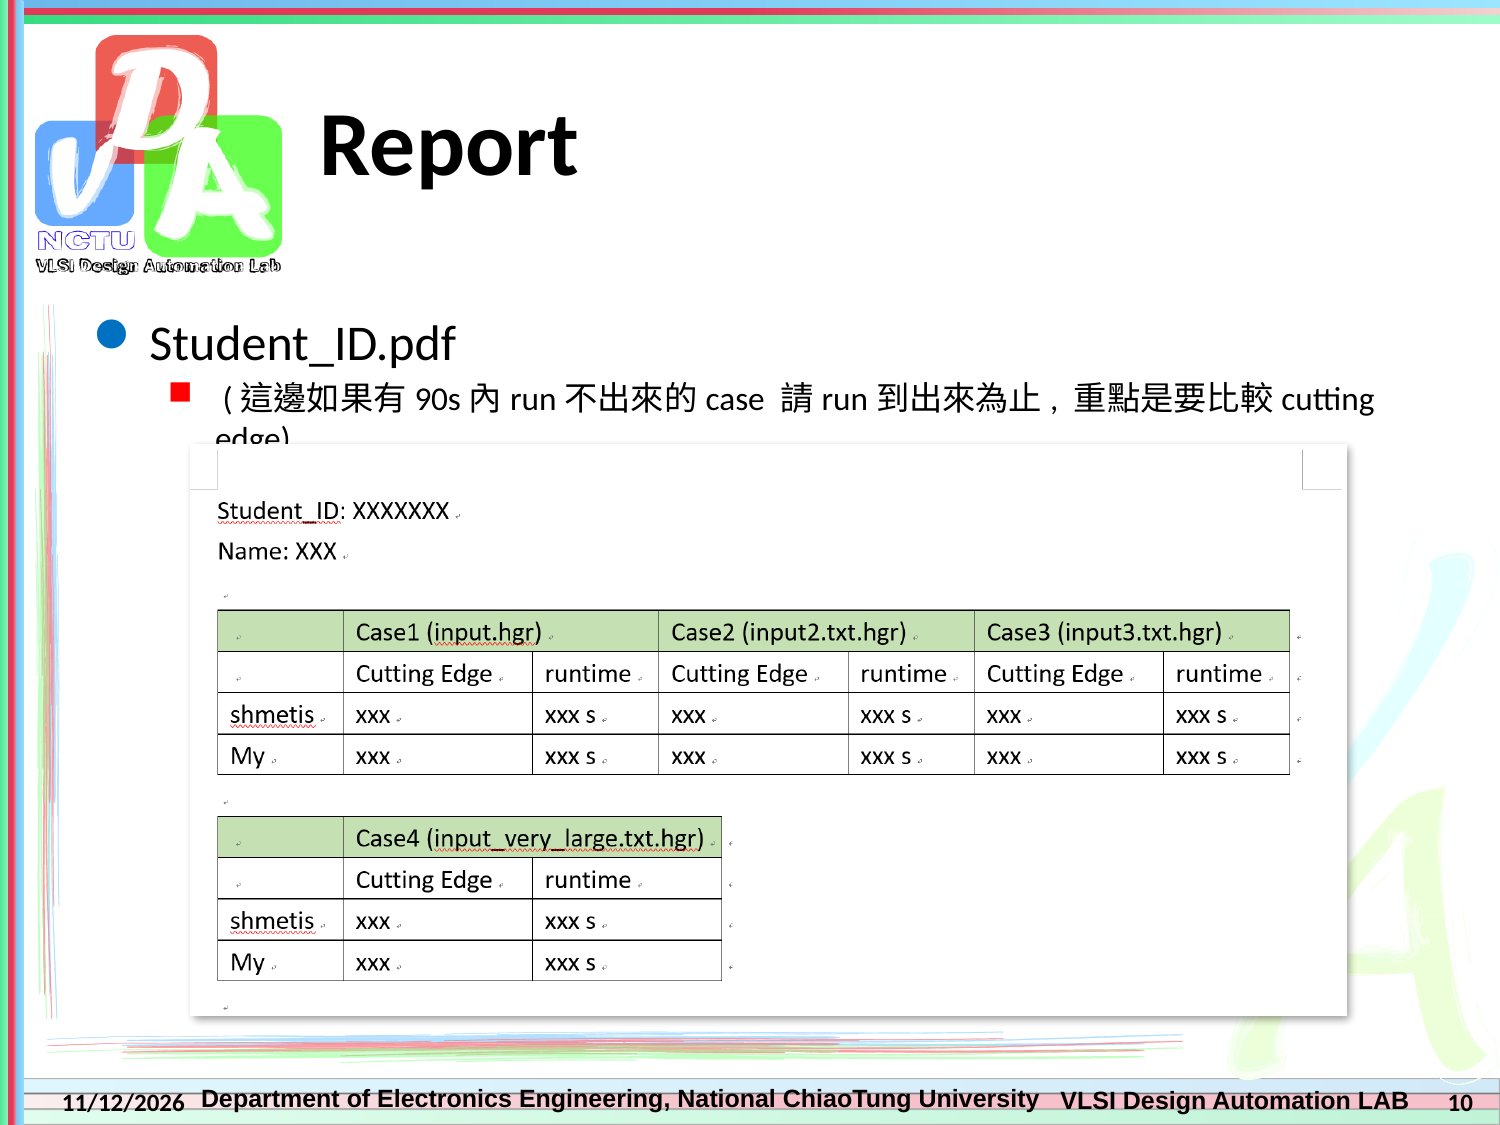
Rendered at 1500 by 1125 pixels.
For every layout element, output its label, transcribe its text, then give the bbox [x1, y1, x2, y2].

title Report [304, 45, 1425, 233]
picture [35, 35, 282, 275]
slide_number 10 [1422, 1077, 1489, 1125]
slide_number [46, 1078, 211, 1125]
picture [189, 444, 1347, 1017]
list Student_ID.pdf (這邊如果有90s內run不出來的case 請run到出來為止, 重點是要比較cutting edge) [78, 302, 1459, 1046]
